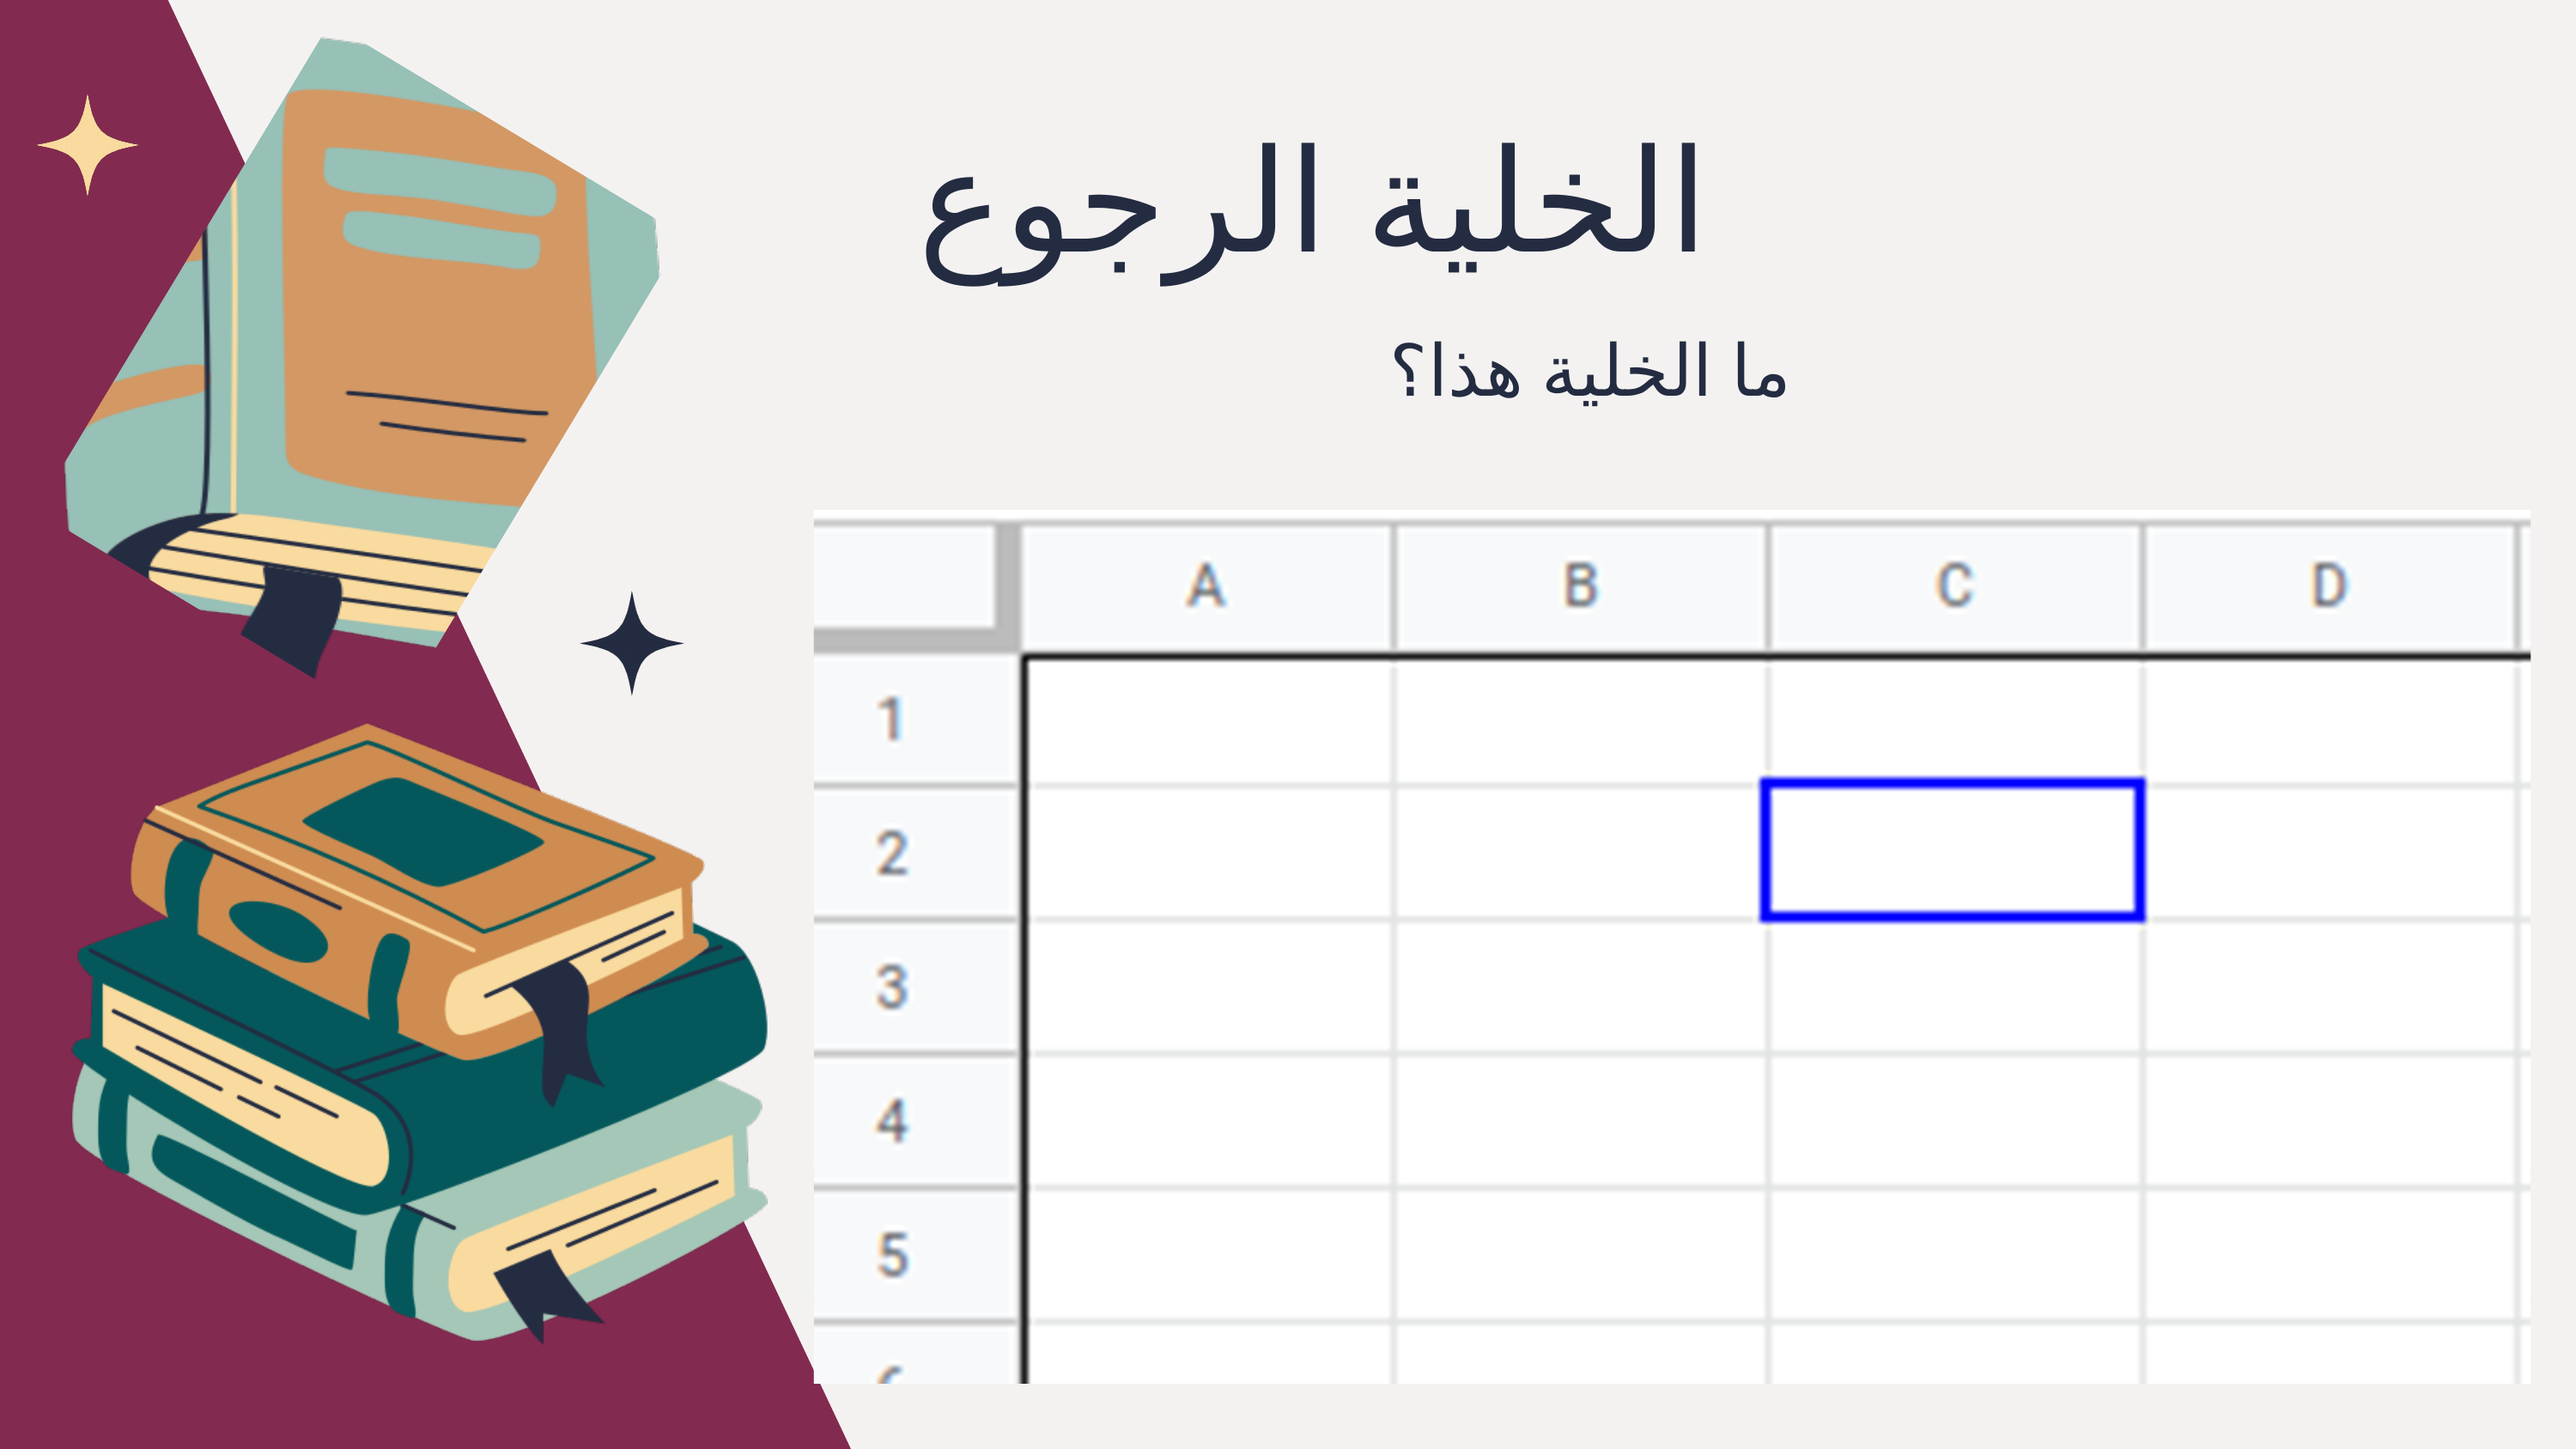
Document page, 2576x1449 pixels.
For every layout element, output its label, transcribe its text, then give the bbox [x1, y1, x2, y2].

text_box [35, 93, 140, 197]
text_box [813, 510, 2531, 1385]
text_box الخلية الرجوع [918, 108, 2376, 281]
text_box [580, 591, 684, 696]
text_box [0, 699, 1425, 1449]
text_box [35, 22, 684, 696]
text_box ما الخلية هذا؟ [1336, 317, 1846, 410]
